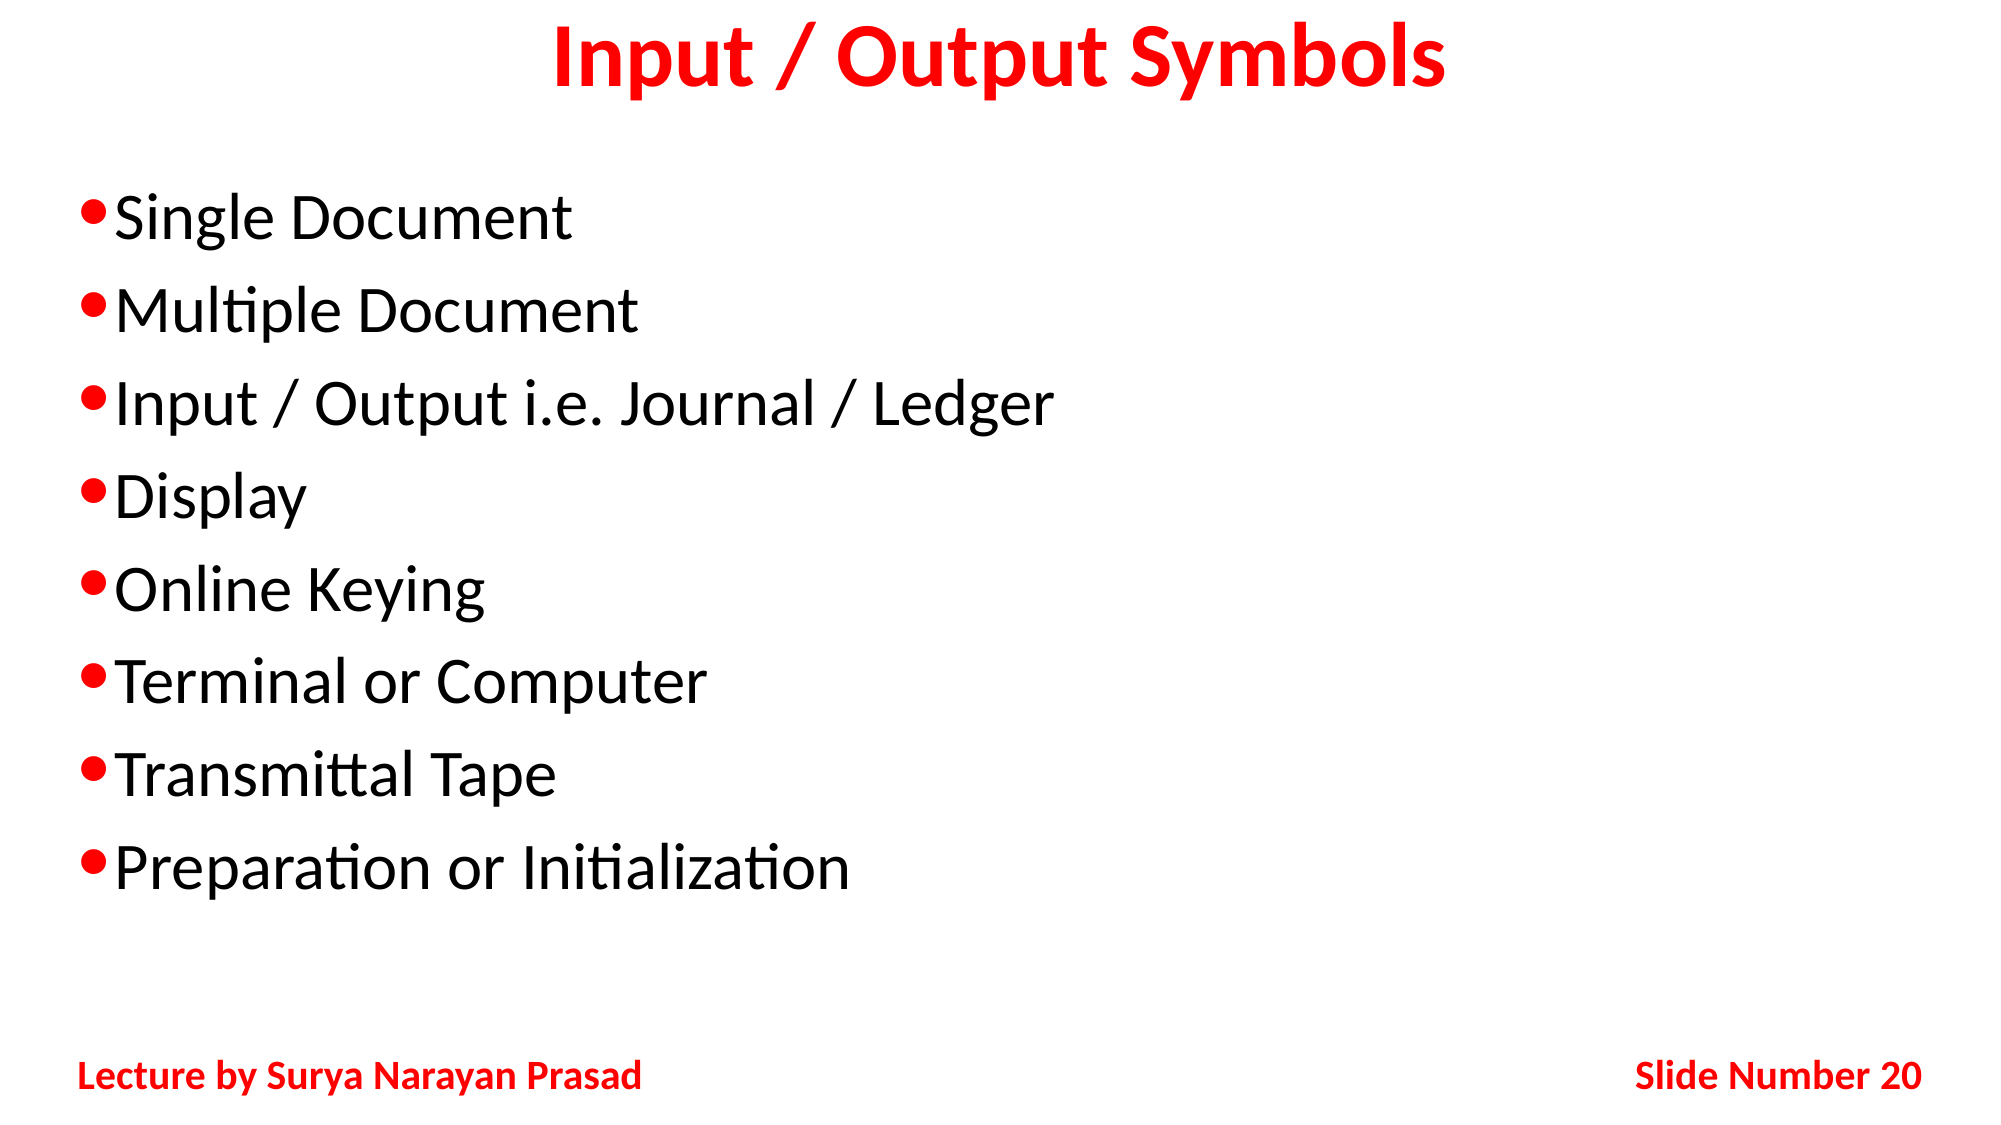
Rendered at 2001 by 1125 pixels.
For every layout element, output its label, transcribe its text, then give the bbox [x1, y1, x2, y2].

title Input / Output Symbols [0, 0, 2000, 125]
slide_number Slide Number 20 [1524, 1042, 1938, 1103]
footer Lecture by Surya Narayan Prasad [62, 1042, 688, 1103]
list Single Document Multiple Document Input / Output i.e. Journal / Ledger Display Online Keying Terminal or Computer Transmittal Tape Preparation or Initialization [62, 174, 1938, 971]
